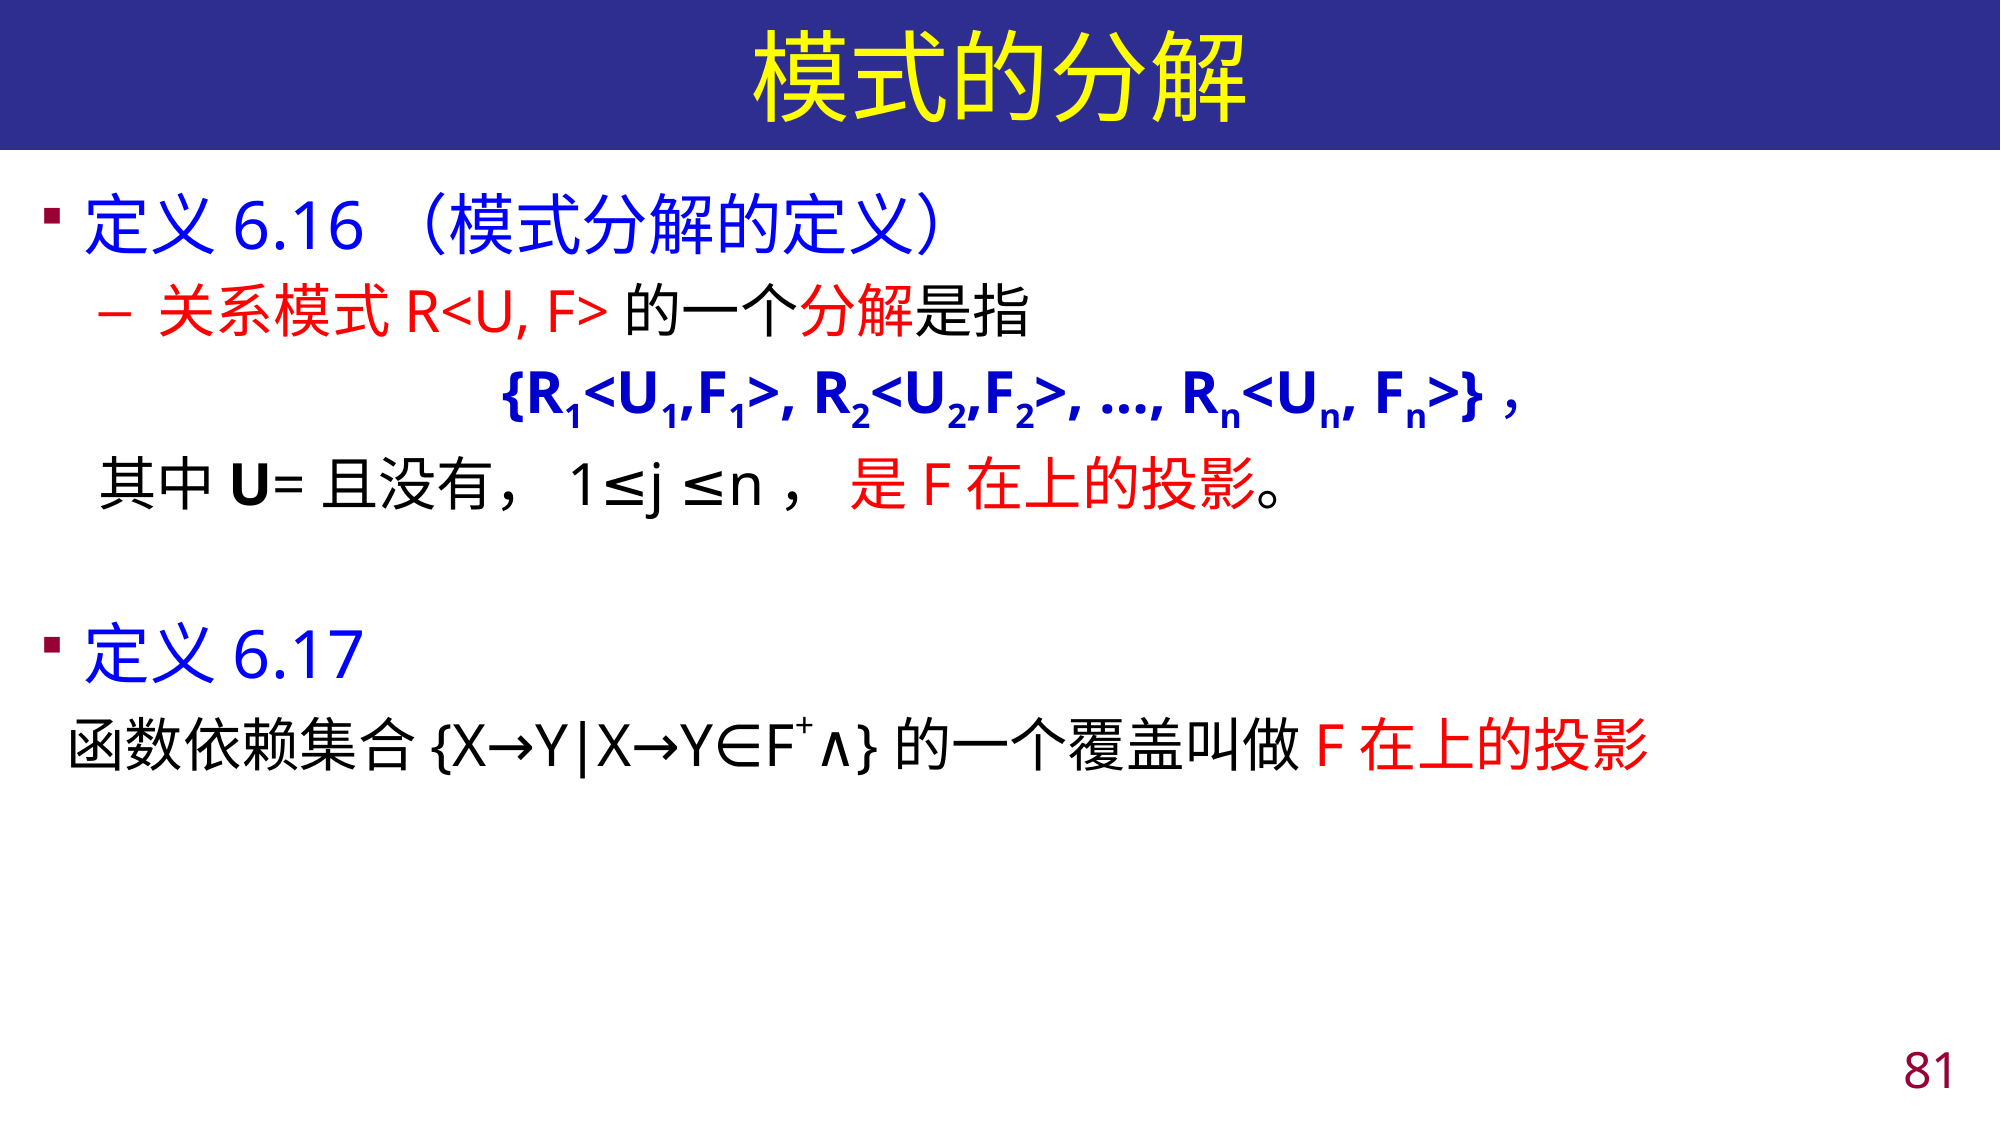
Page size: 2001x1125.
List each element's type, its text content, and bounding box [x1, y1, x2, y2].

slide_number 80 [1550, 1048, 1975, 1096]
title 模式的分解 [0, 0, 2000, 150]
